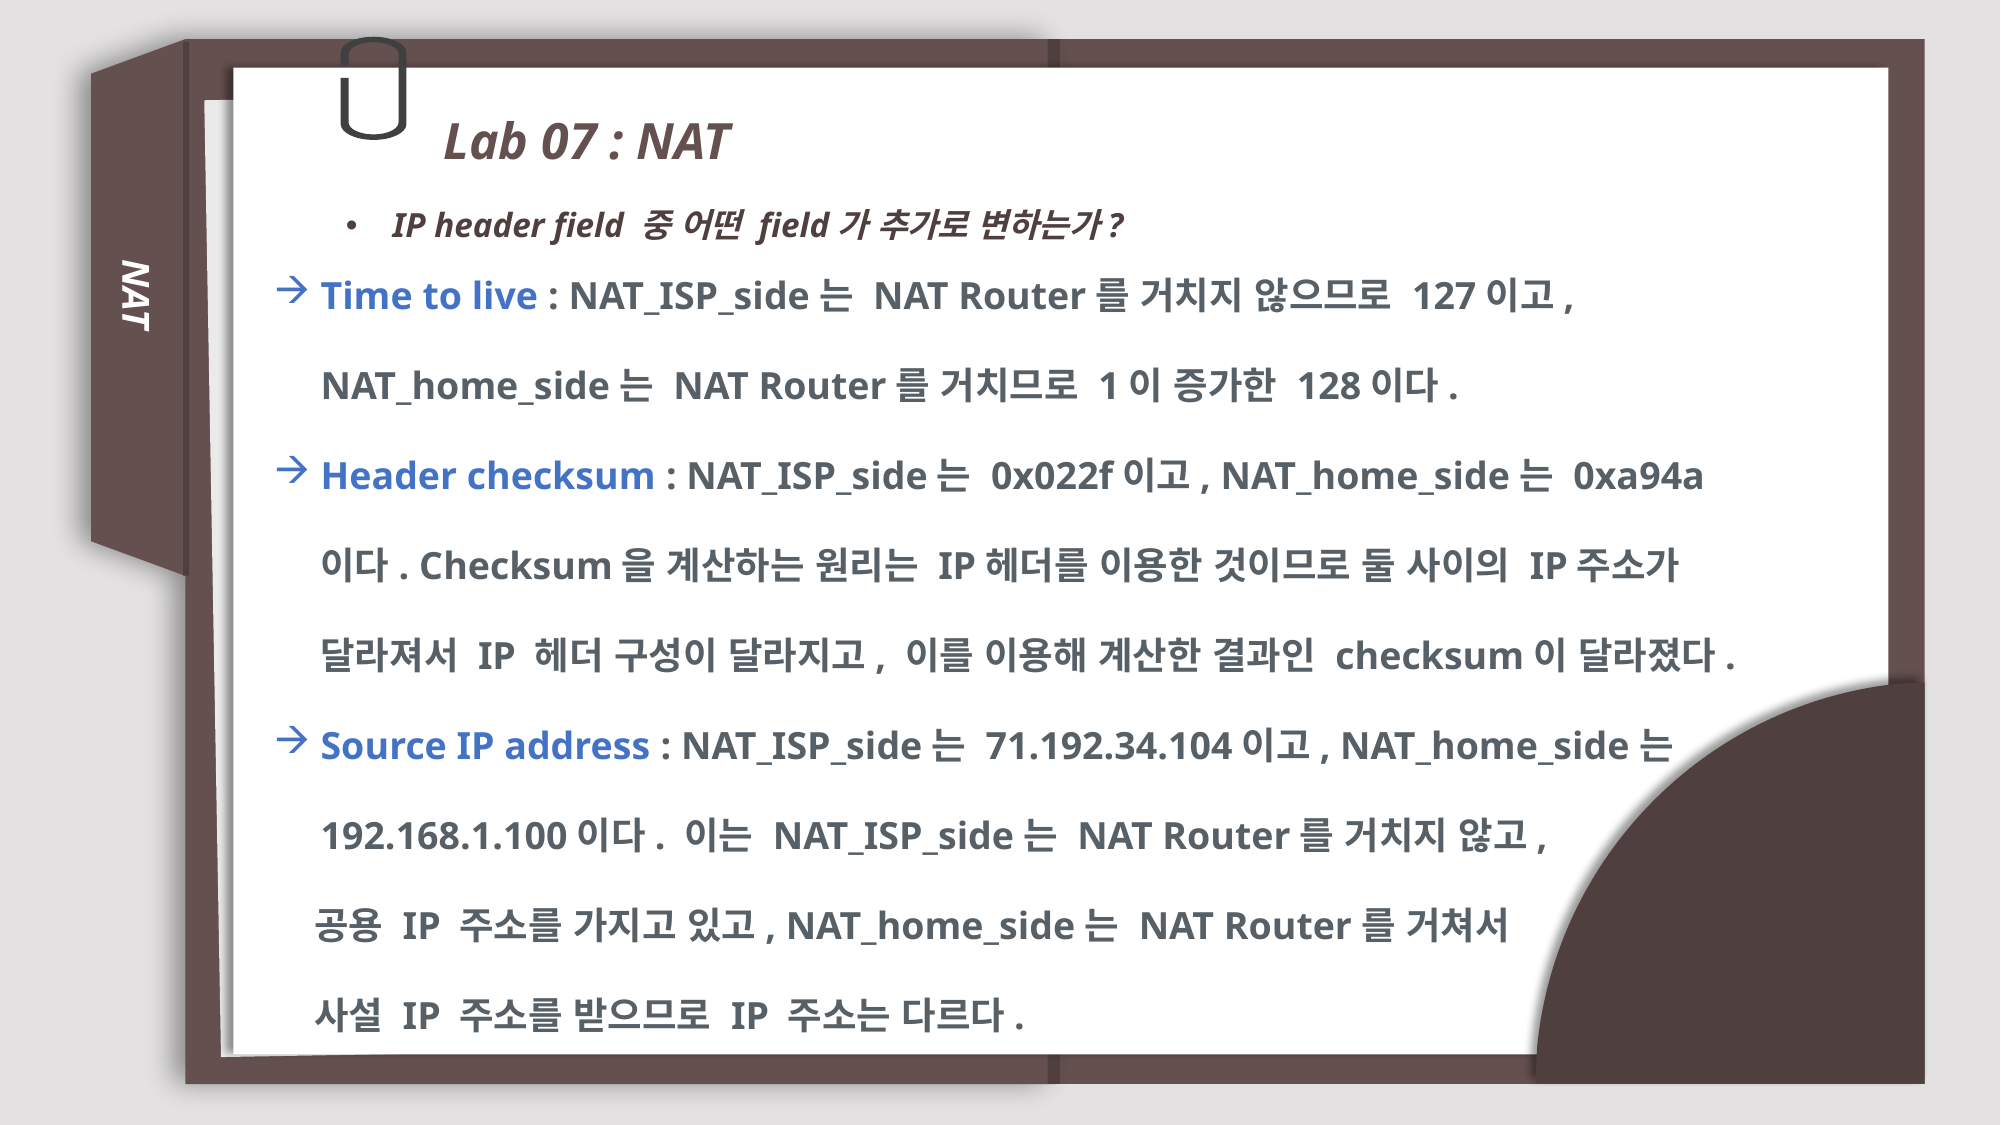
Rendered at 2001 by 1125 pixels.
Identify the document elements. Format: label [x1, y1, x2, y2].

text_box [212, 36, 1889, 1055]
text_box [91, 39, 1925, 1084]
